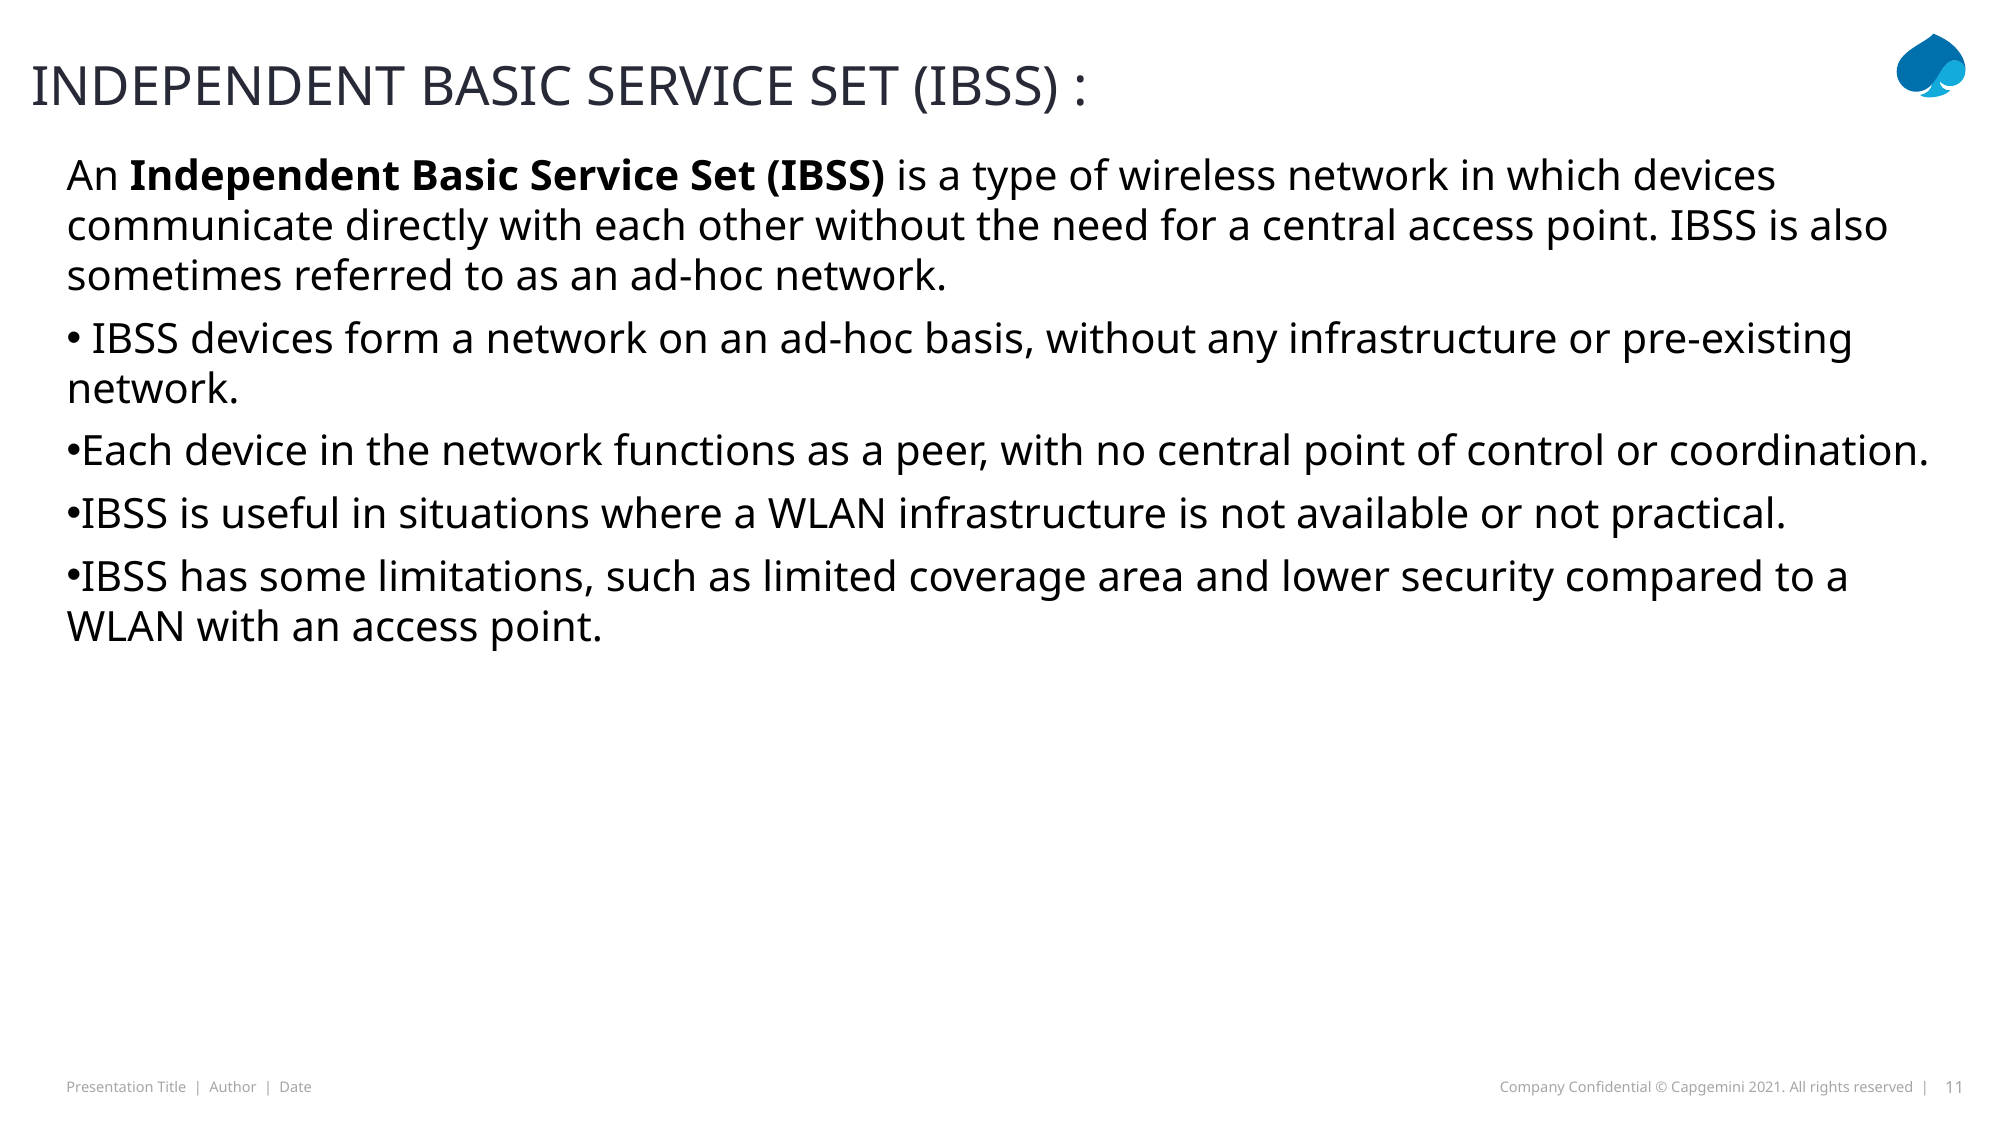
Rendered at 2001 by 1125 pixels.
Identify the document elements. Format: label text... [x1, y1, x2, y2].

title INDEPENDENT BASIC SERVICE SET (IBSS) : [31, 0, 1828, 118]
list An Independent Basic Service Set (IBSS) is a type of wireless network in which devices communicate directly with each other without the need for a central access point. IBSS is also sometimes referred to as an ad-hoc network. IBSS devices form a network on an ad-hoc basis, without any infrastructure or pre-existing network. Each device in the network functions as a peer, with no central point of control or coordination. IBSS is useful in situations where a WLAN infrastructure is not available or not practical. IBSS has some limitations, such as limited coverage area and lower security compared to a WLAN with an access point. [66, 149, 1934, 899]
